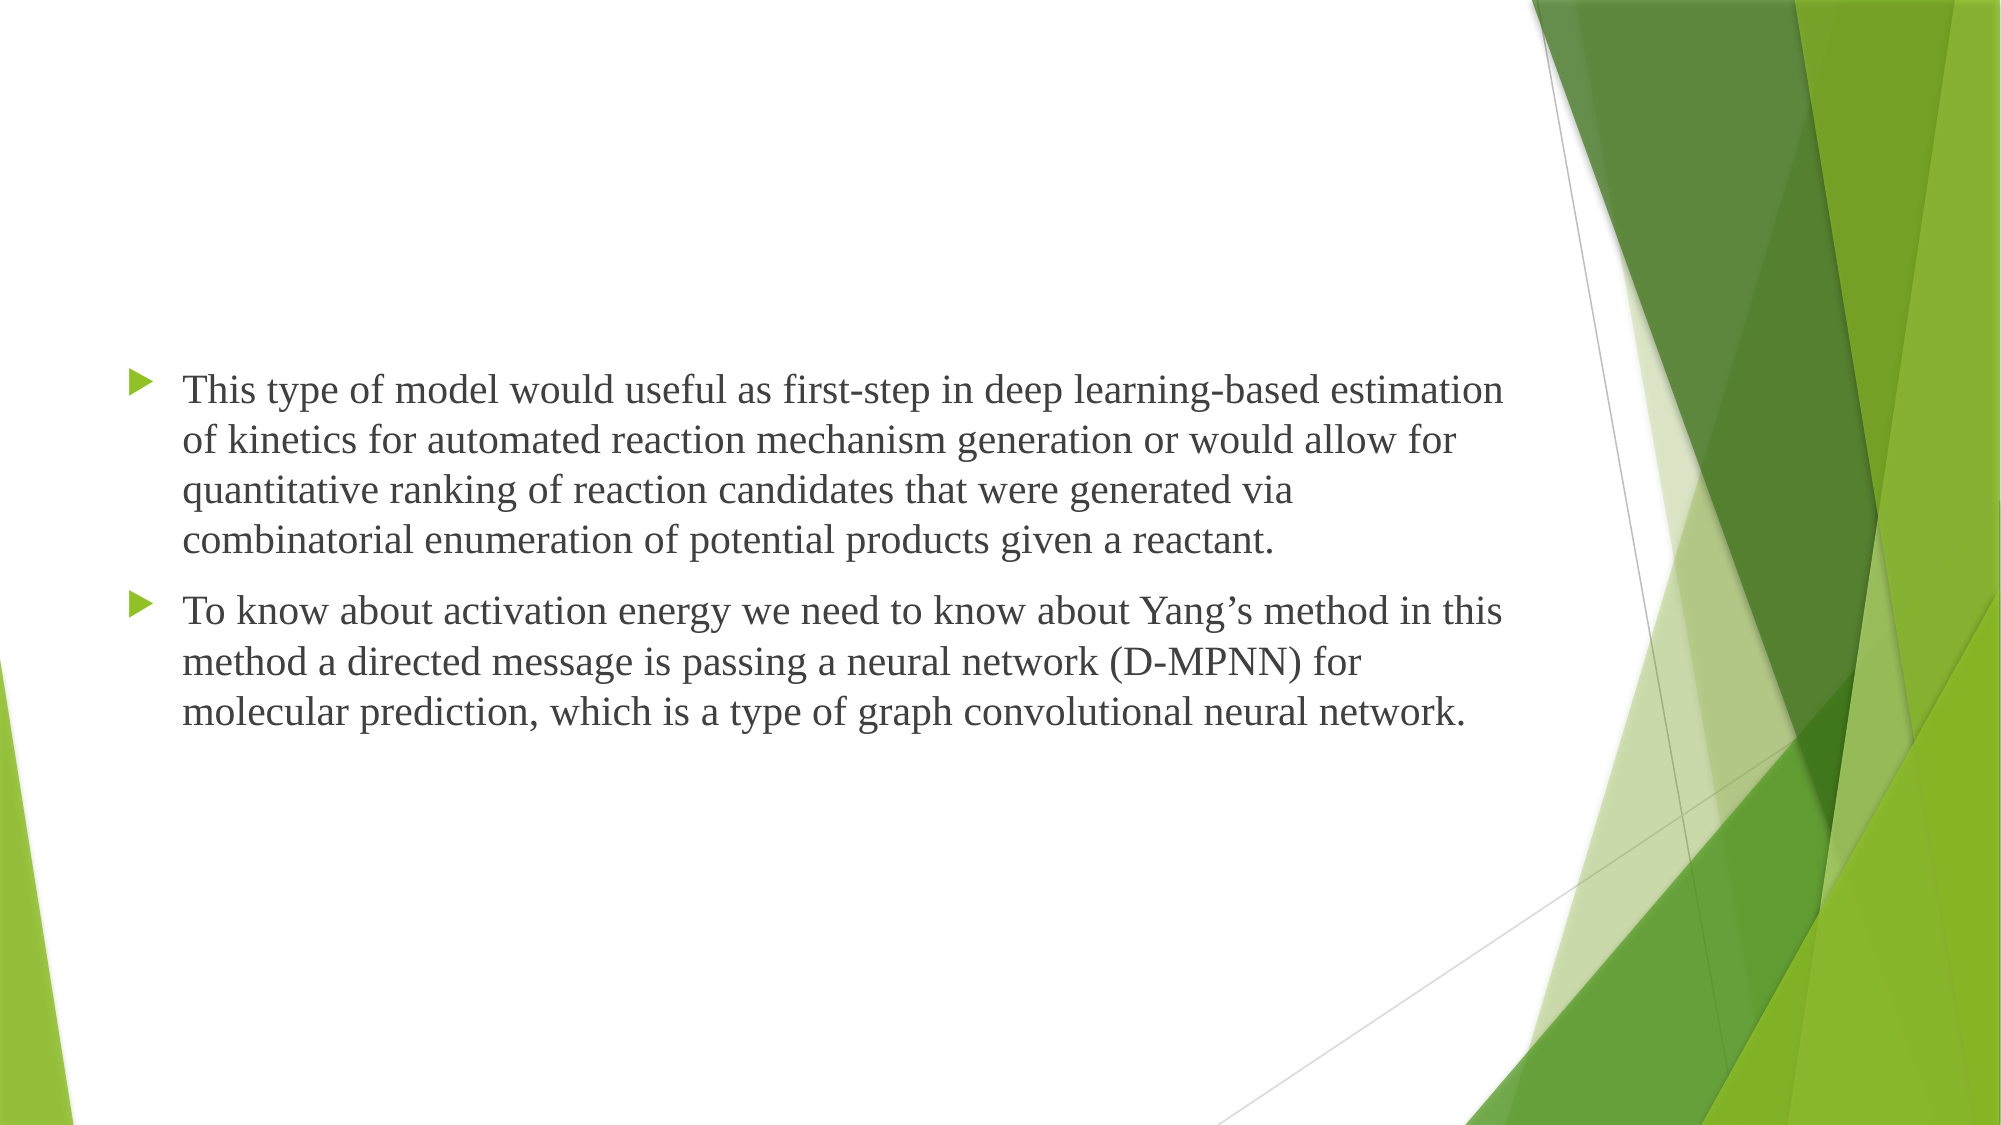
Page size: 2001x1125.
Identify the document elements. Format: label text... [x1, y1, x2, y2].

list This type of model would useful as first-step in deep learning-based estimation of kinetics for automated reaction mechanism generation or would allow for quantitative ranking of reaction candidates that were generated via combinatorial enumeration of potential products given a reactant. To know about activation energy we need to know about Yang’s method in this method a directed message is passing a neural network (D-MPNN) for molecular prediction, which is a type of graph convolutional neural network. [111, 354, 1522, 992]
